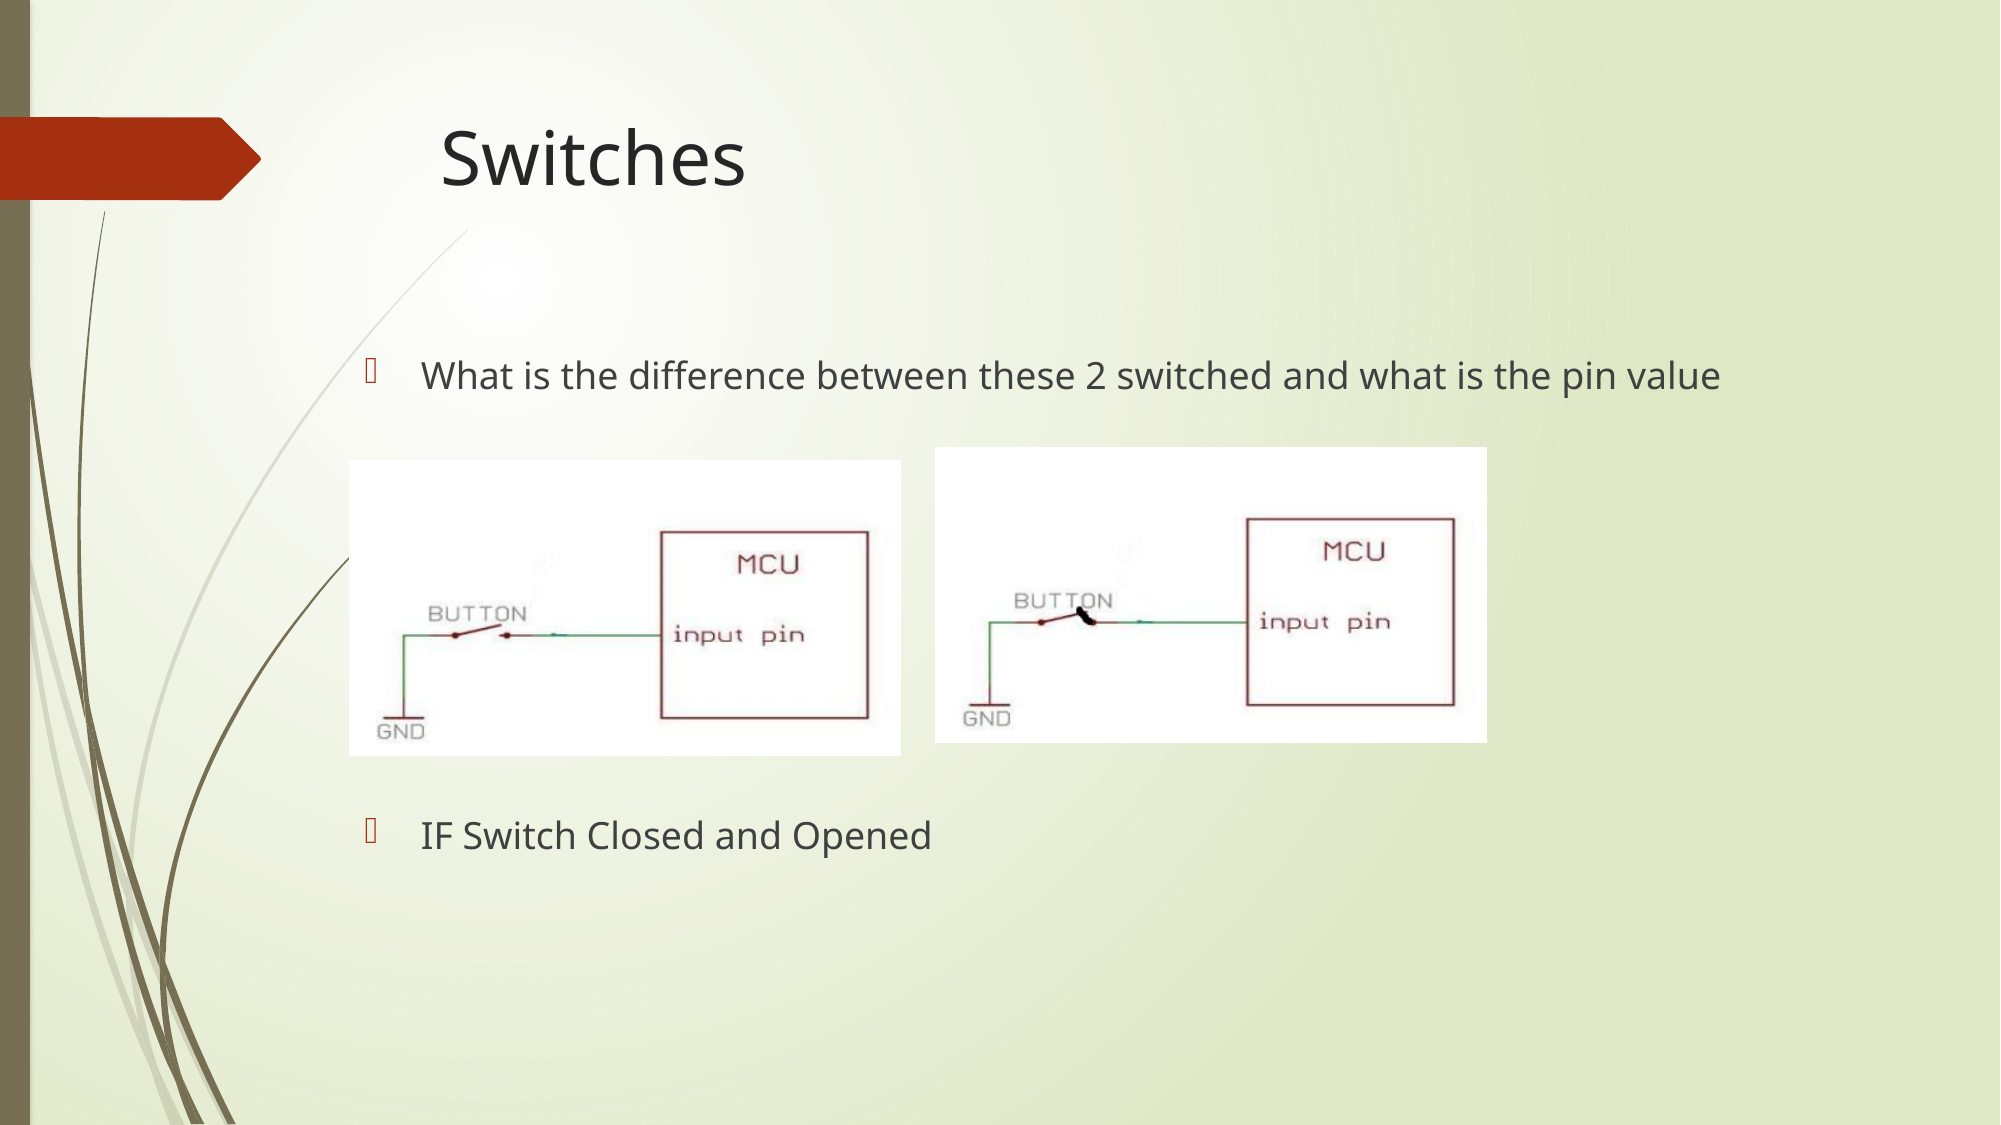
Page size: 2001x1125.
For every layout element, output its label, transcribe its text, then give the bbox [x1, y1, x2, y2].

picture [349, 459, 902, 756]
title Switches [425, 102, 1888, 313]
picture [935, 447, 1487, 743]
list What is the difference between these 2 switched and what is the pin value IF Switch Closed and Opened [349, 344, 1813, 964]
